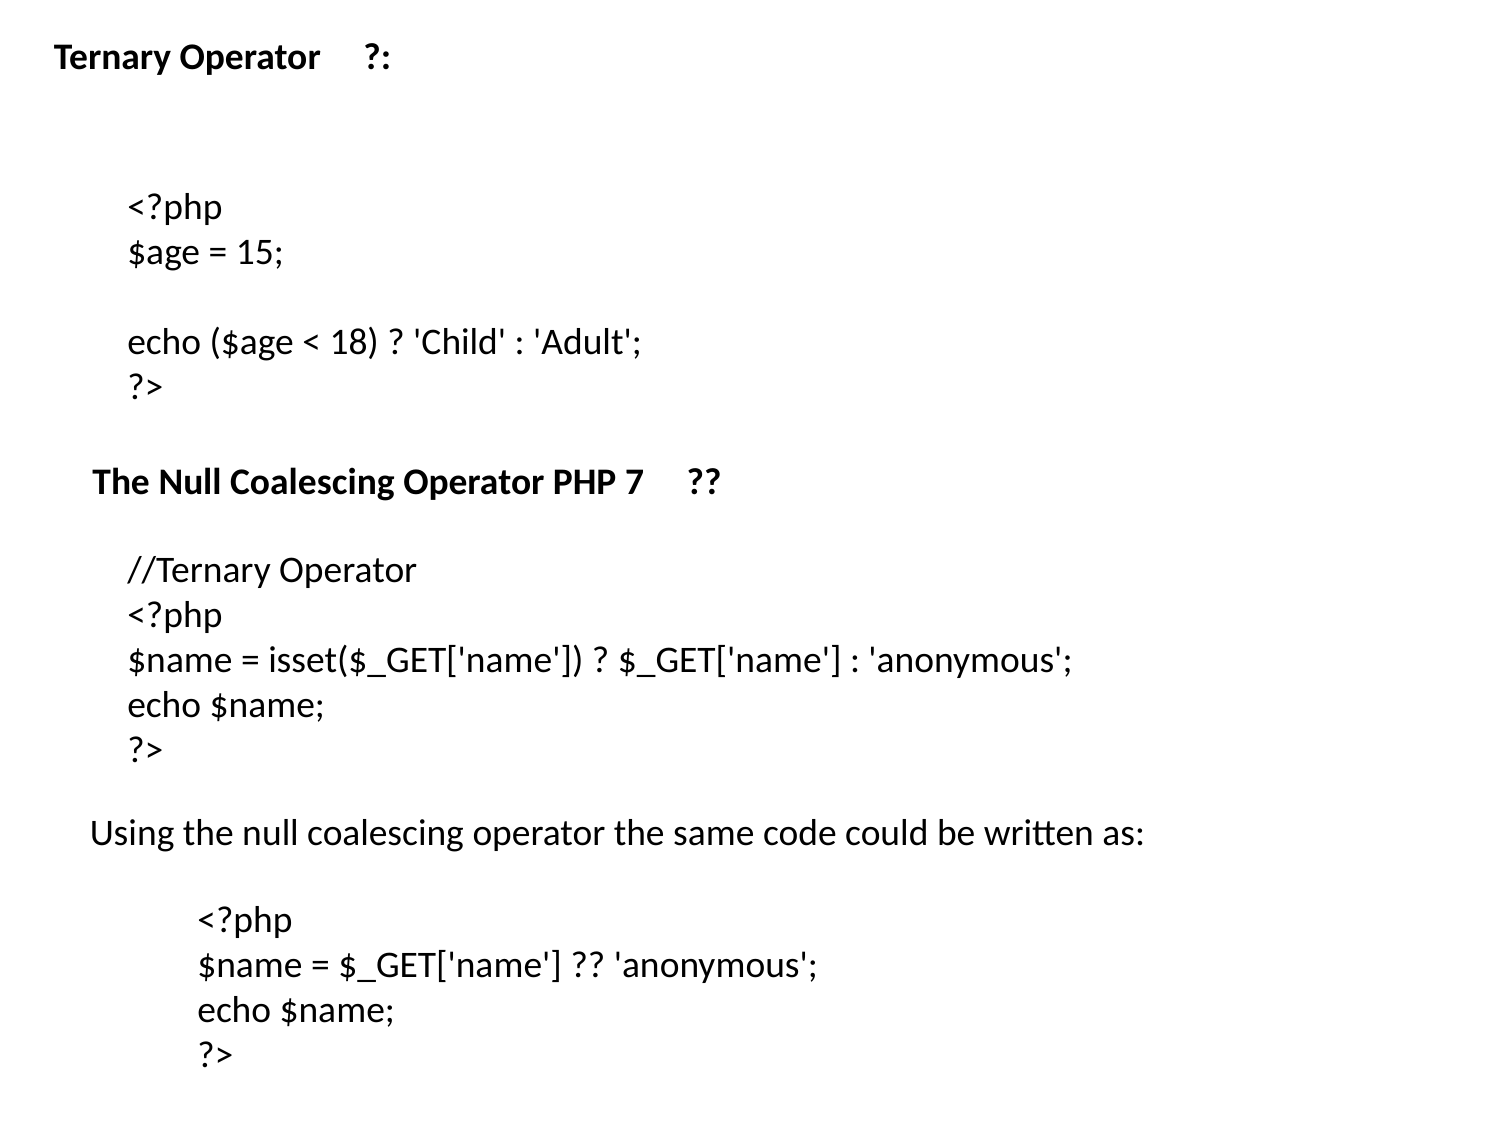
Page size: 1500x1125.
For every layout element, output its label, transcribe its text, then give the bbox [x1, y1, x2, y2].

text_box Ternary Operator ?: [39, 24, 407, 85]
text_box The Null Coalescing Operator PHP 7 ?? [77, 449, 737, 510]
text_box //Ternary Operator <?php $name = isset($_GET['name']) ? $_GET['name'] : 'anonymous'; echo $name; ?> [112, 537, 1257, 778]
text_box <?php $name = $_GET['name'] ?? 'anonymous'; echo $name; ?> [182, 887, 1257, 1083]
text_box Using the null coalescing operator the same code could be written as: [74, 801, 1350, 861]
text_box <?php $age = 15; echo ($age < 18) ? 'Child' : 'Adult'; ?> [112, 174, 863, 415]
